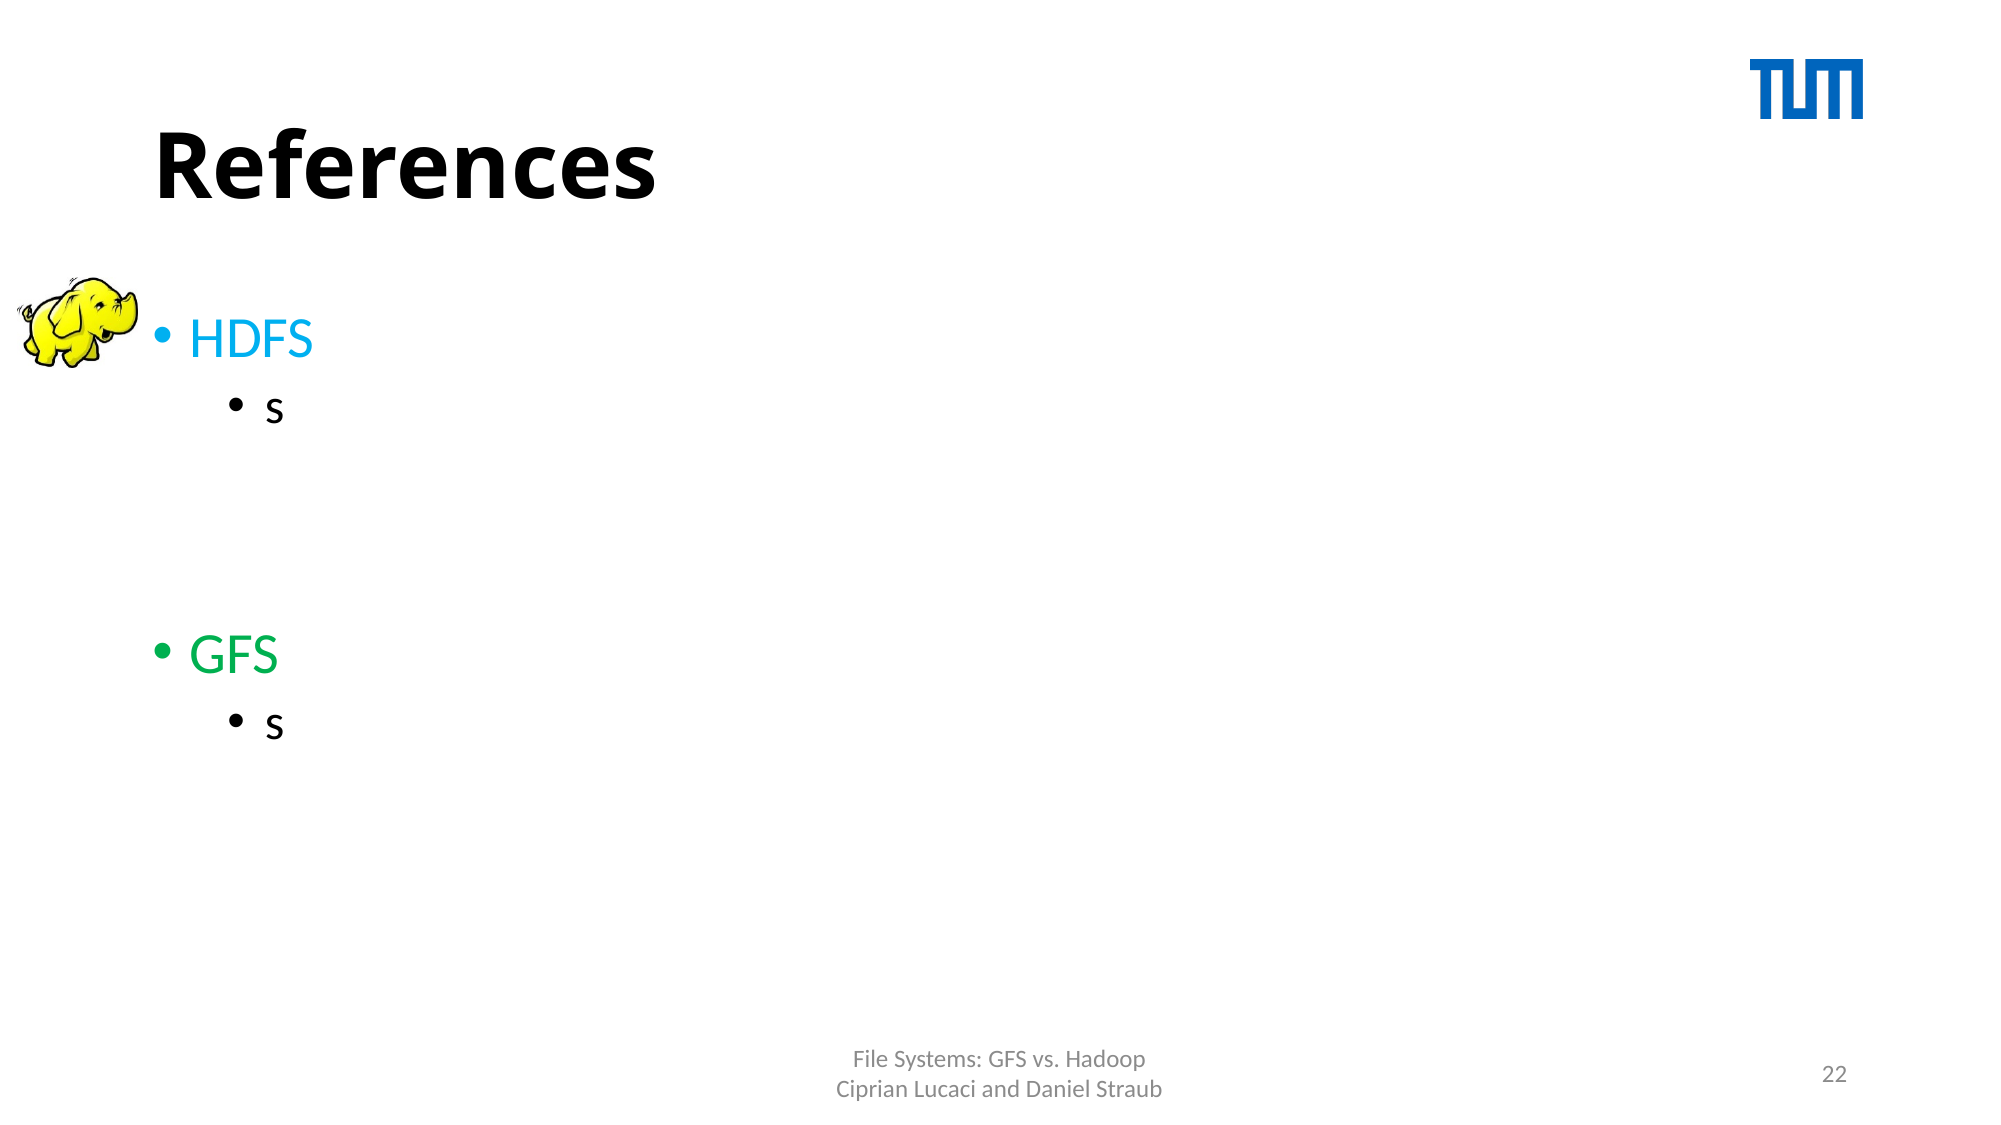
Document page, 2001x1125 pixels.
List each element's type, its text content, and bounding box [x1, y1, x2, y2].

picture [16, 277, 138, 368]
title References [137, 59, 1863, 278]
slide_number 22 [1412, 1042, 1863, 1103]
list HDFS s GFS s [137, 299, 1863, 1014]
footer File Systems: GFS vs. Hadoop Ciprian Lucaci and Daniel Straub [662, 1042, 1338, 1103]
